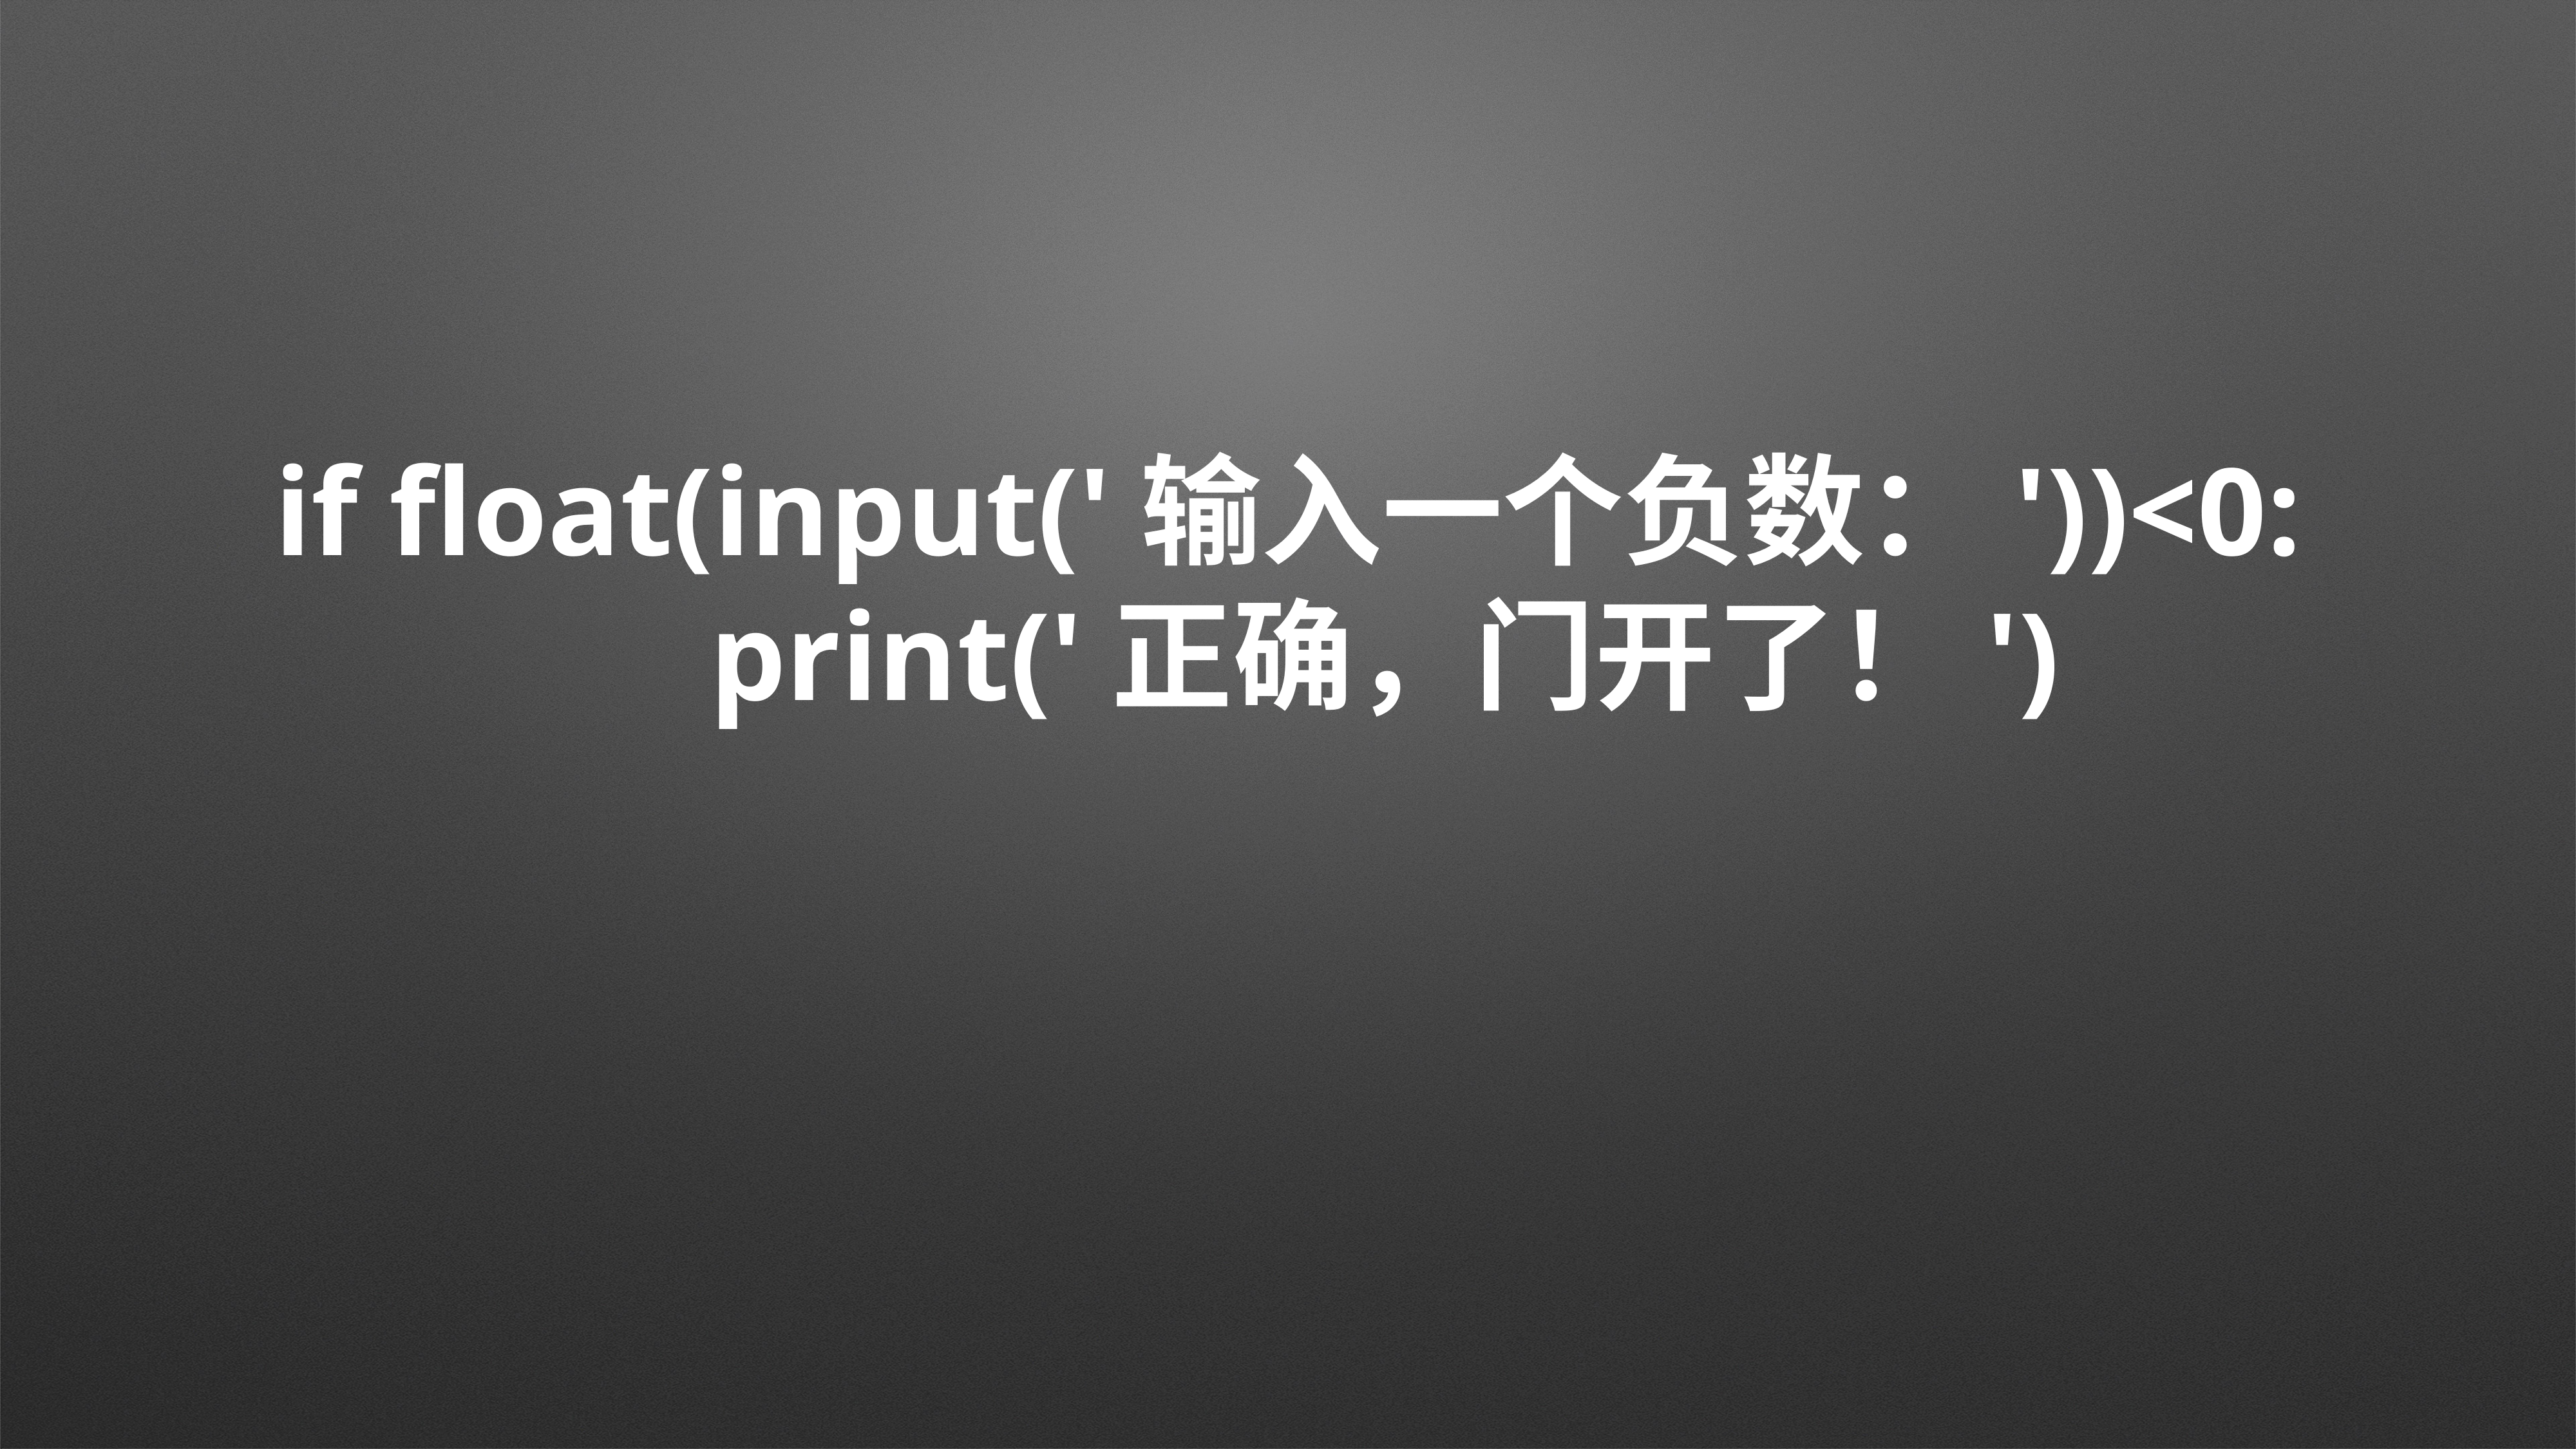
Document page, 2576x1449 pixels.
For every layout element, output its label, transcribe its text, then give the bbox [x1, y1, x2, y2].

picture [0, 0, 2576, 1449]
text_box if float(input('输入一个负数：'))<0: print('正确，门开了！') [198, 187, 2378, 1262]
